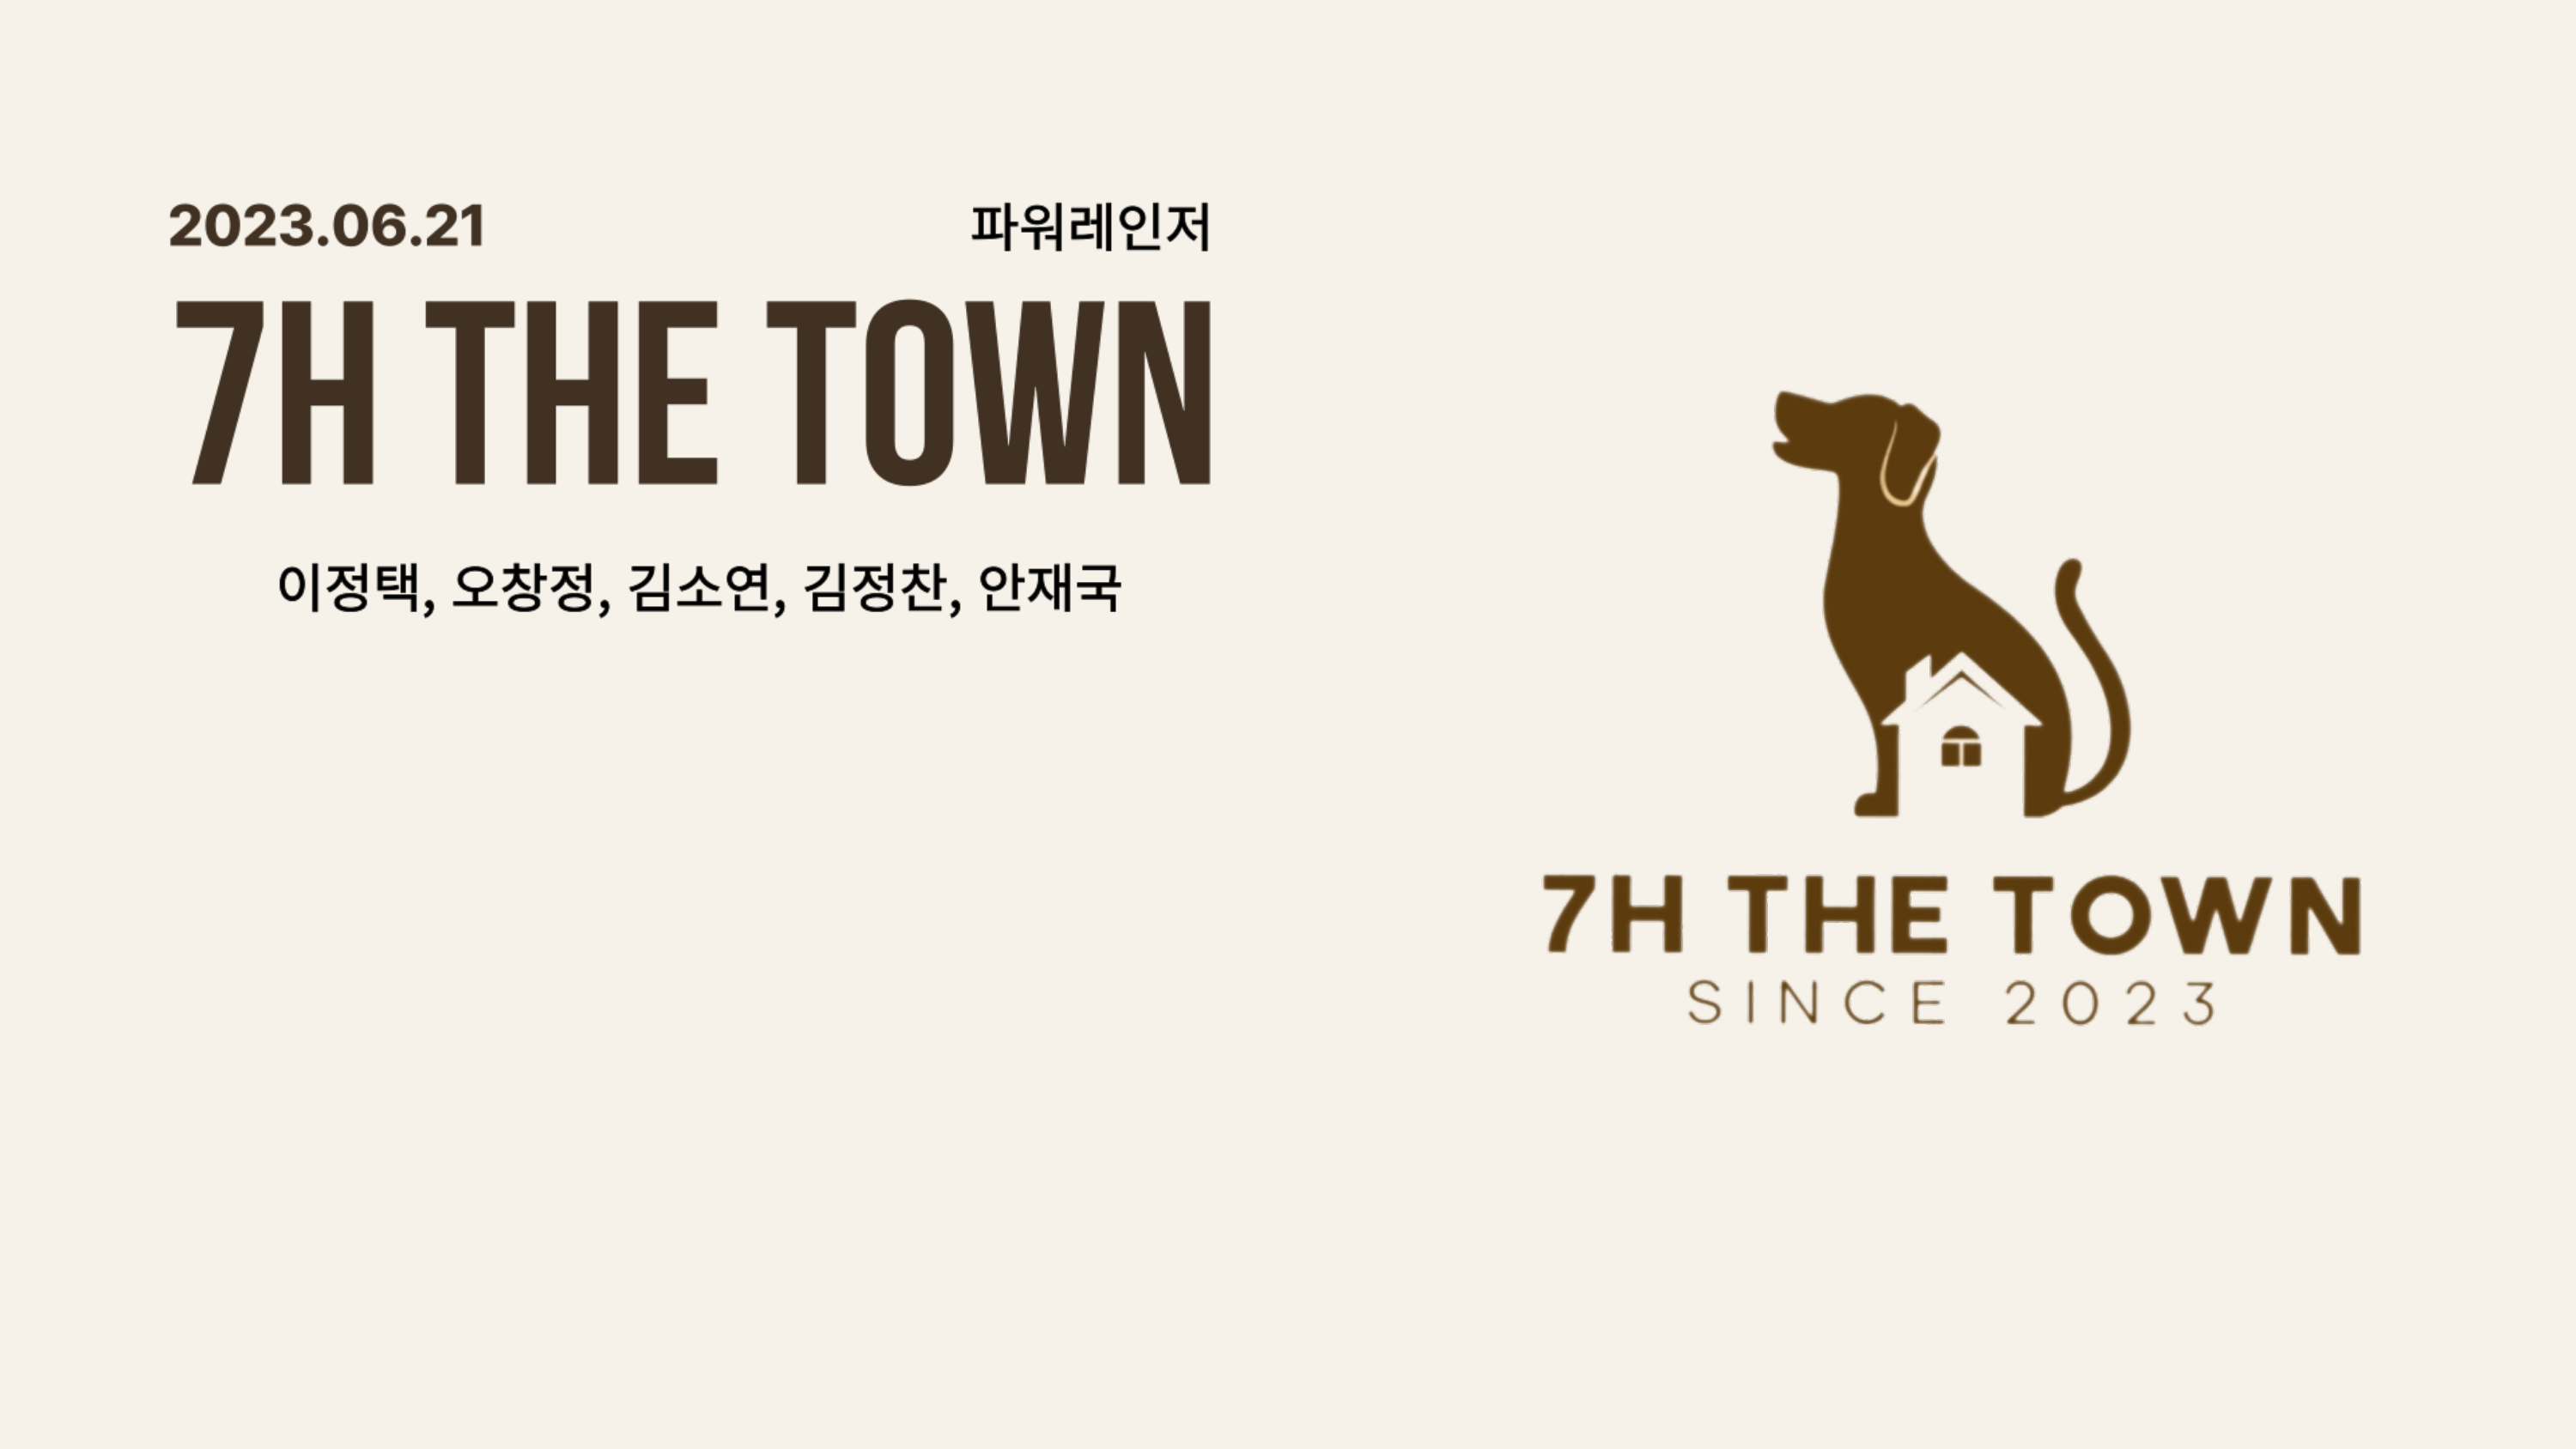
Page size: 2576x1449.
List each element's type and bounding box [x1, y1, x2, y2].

text_box [1287, 0, 2576, 1325]
picture [129, 179, 1287, 641]
